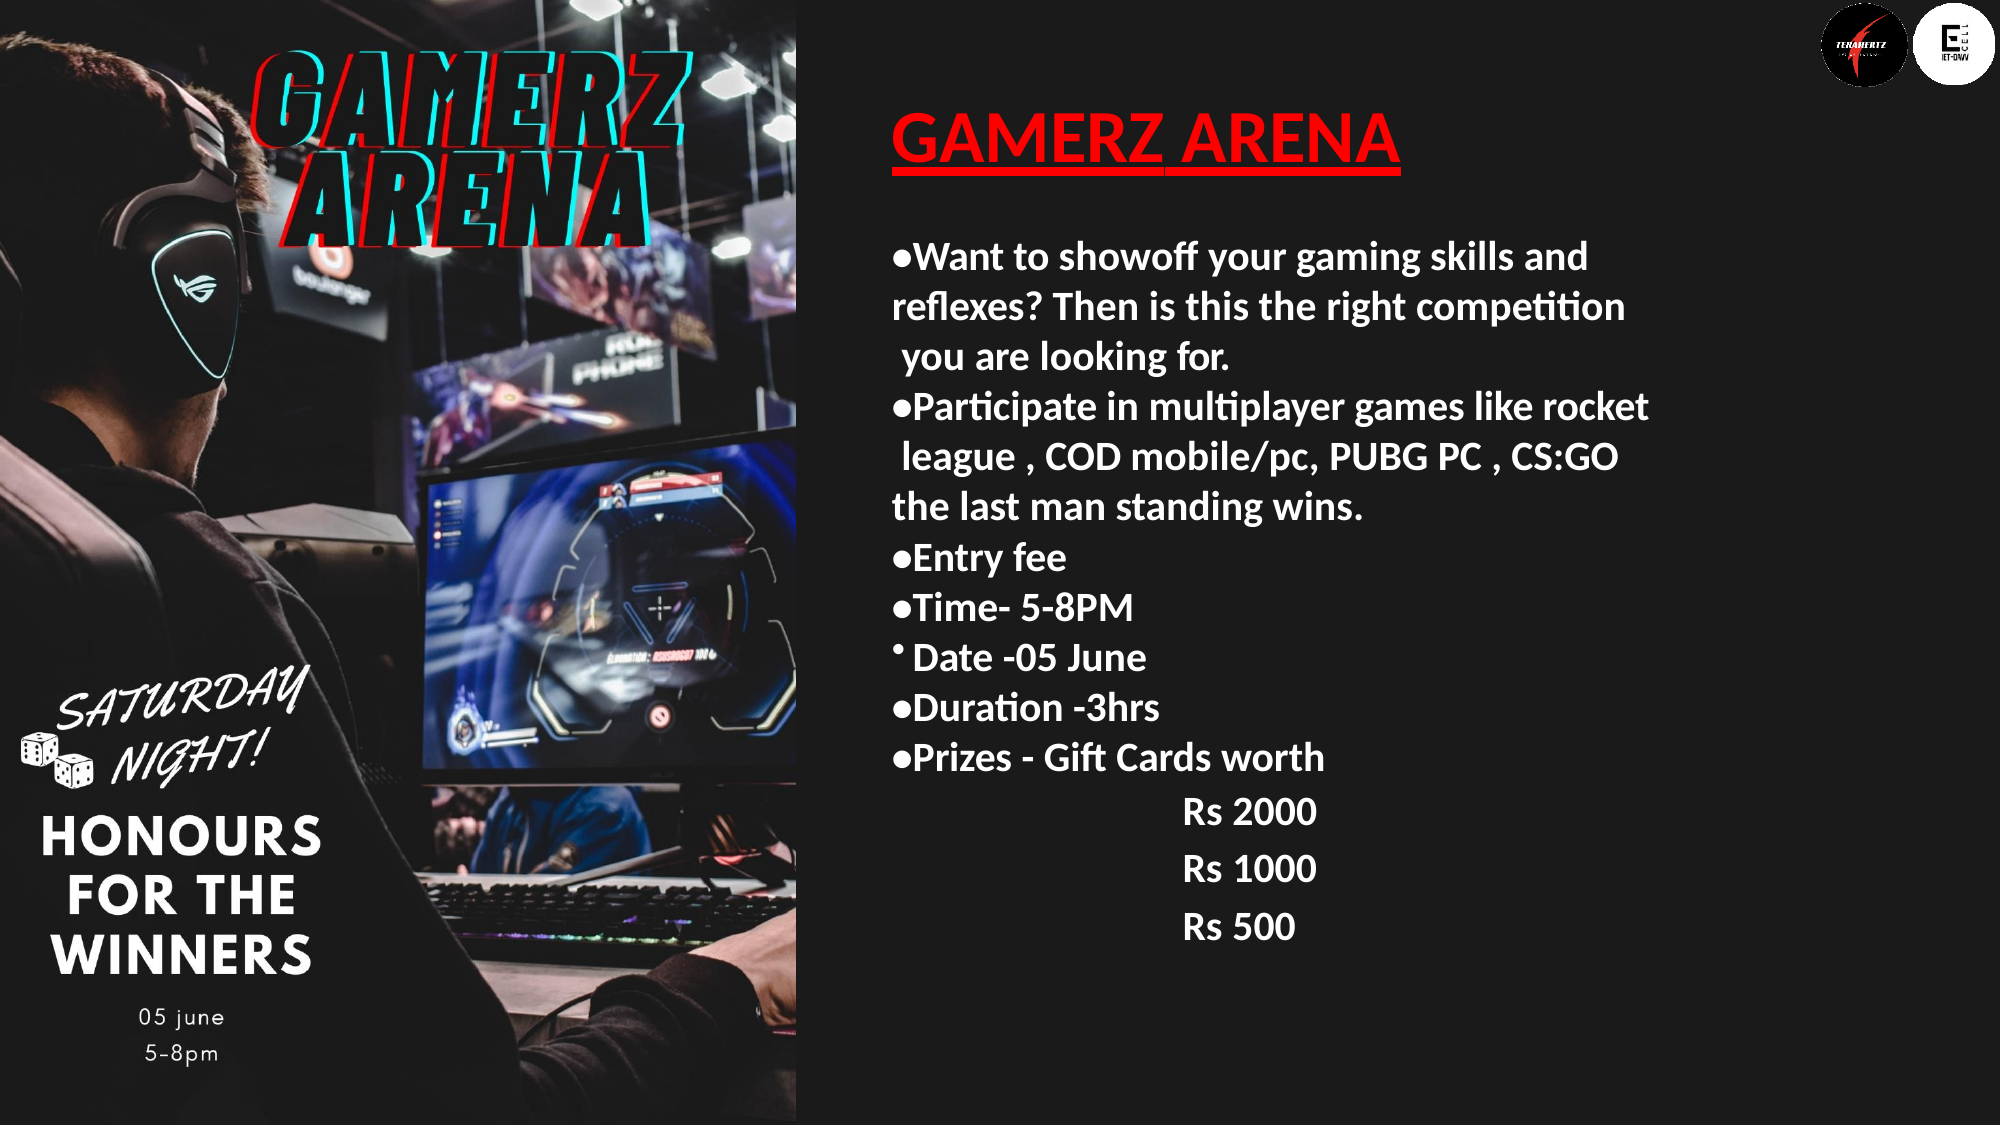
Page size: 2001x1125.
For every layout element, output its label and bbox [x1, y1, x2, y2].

text_box [0, 0, 2000, 1125]
